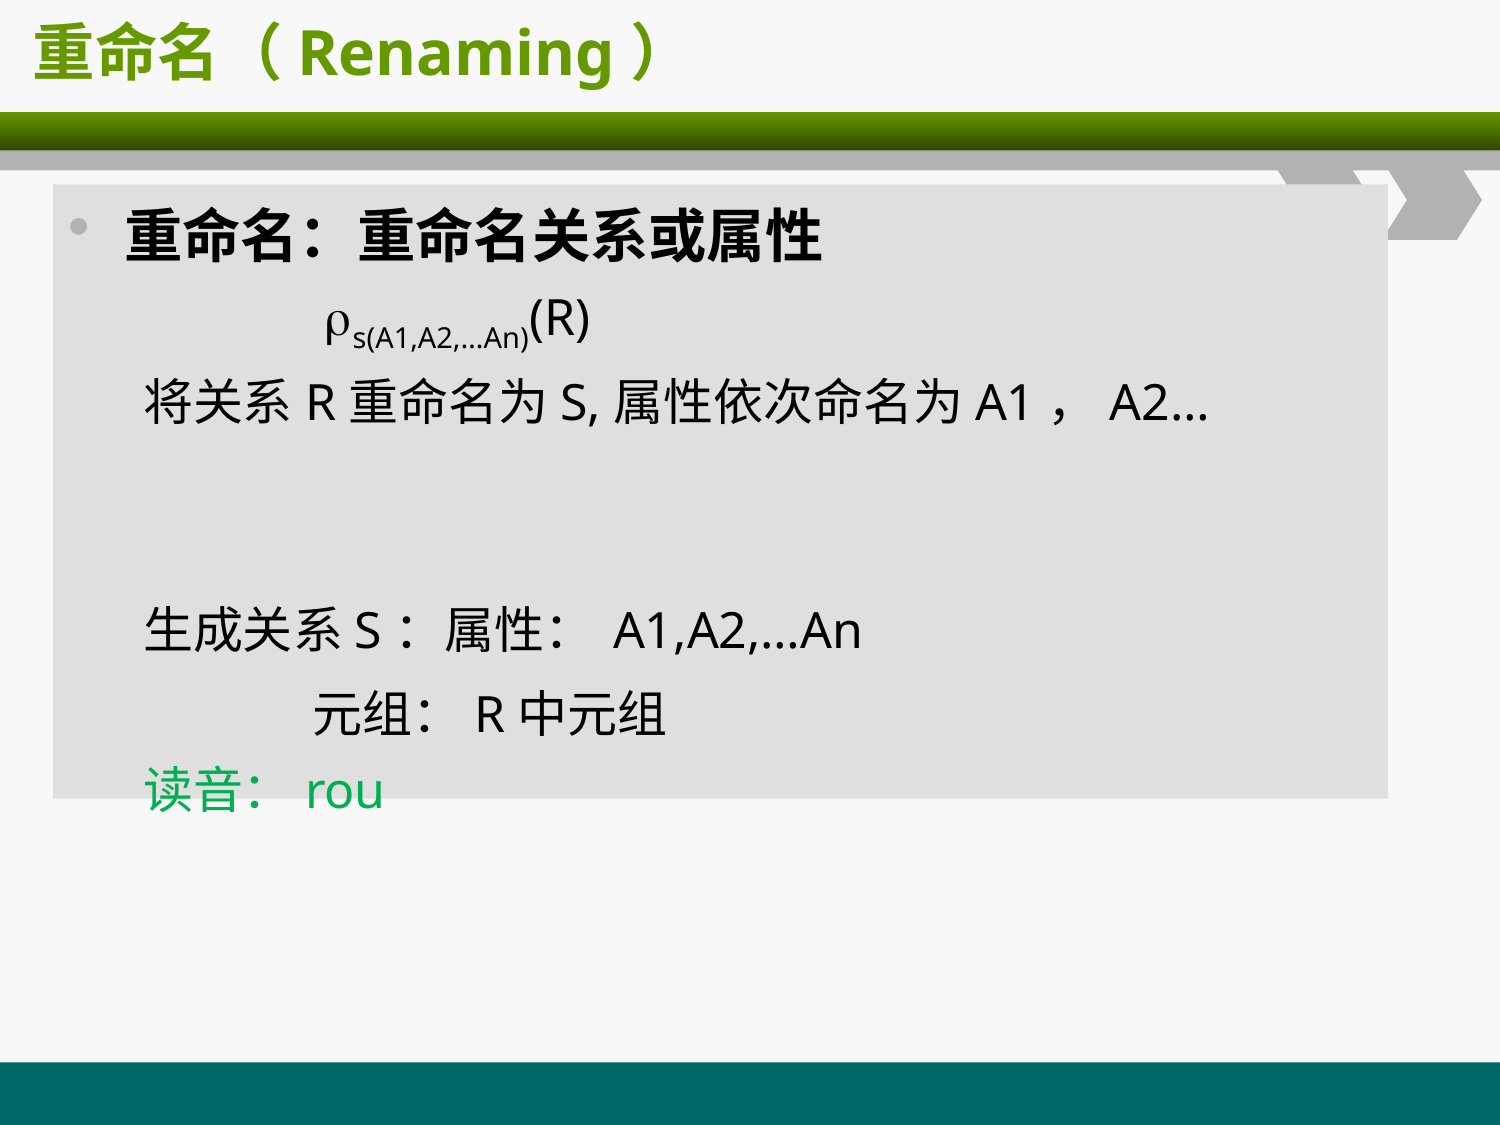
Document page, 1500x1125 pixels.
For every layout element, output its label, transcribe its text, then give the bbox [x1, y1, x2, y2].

list 重命名：重命名关系或属性 s(A1,A2,…An)(R) 将关系R重命名为S,属性依次命名为A1，A2… 生成关系S：属性： A1,A2,…An 元组：R中元组 读音：rou [53, 184, 1388, 799]
title 重命名（Renaming） [17, 4, 1304, 97]
